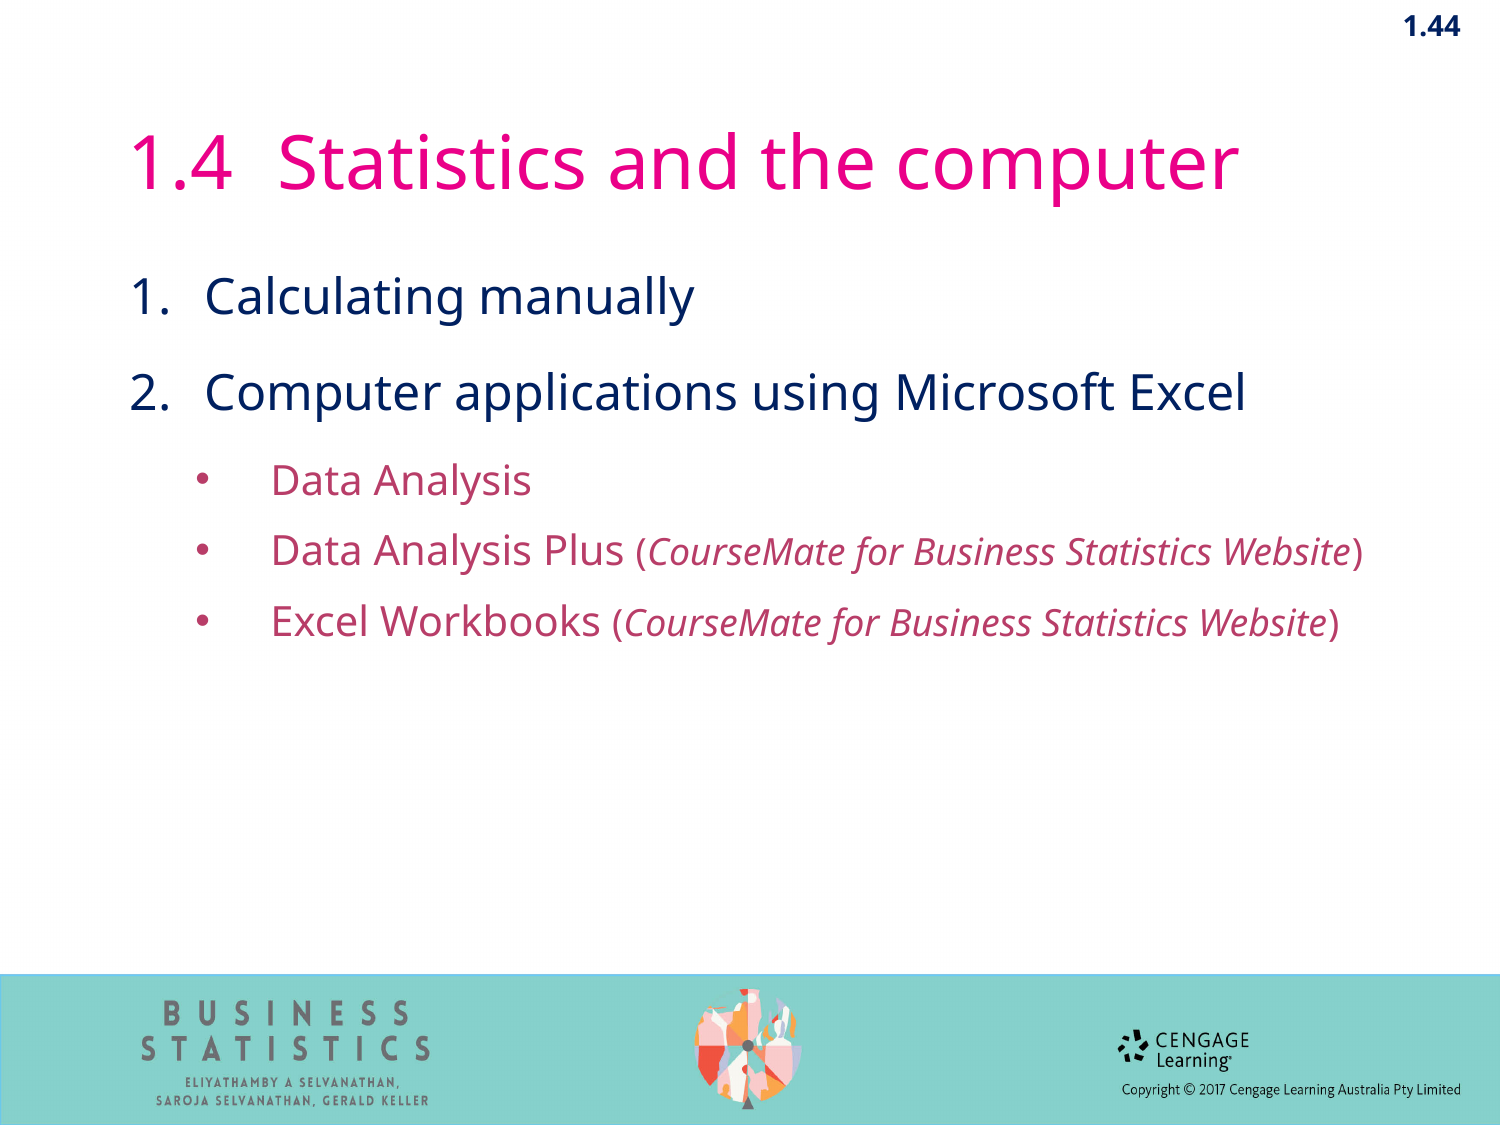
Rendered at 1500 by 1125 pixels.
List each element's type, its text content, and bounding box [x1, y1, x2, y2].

list Calculating manually Computer applications using Microsoft Excel Data Analysis Data Analysis Plus (CourseMate for Business Statistics Website) Excel Workbooks (CourseMate for Business Statistics Website) [114, 257, 1428, 858]
title 1.4 Statistics and the computer [112, 66, 1388, 254]
picture [0, 0, 1500, 1125]
text_box 1.44 [1387, 0, 1500, 60]
